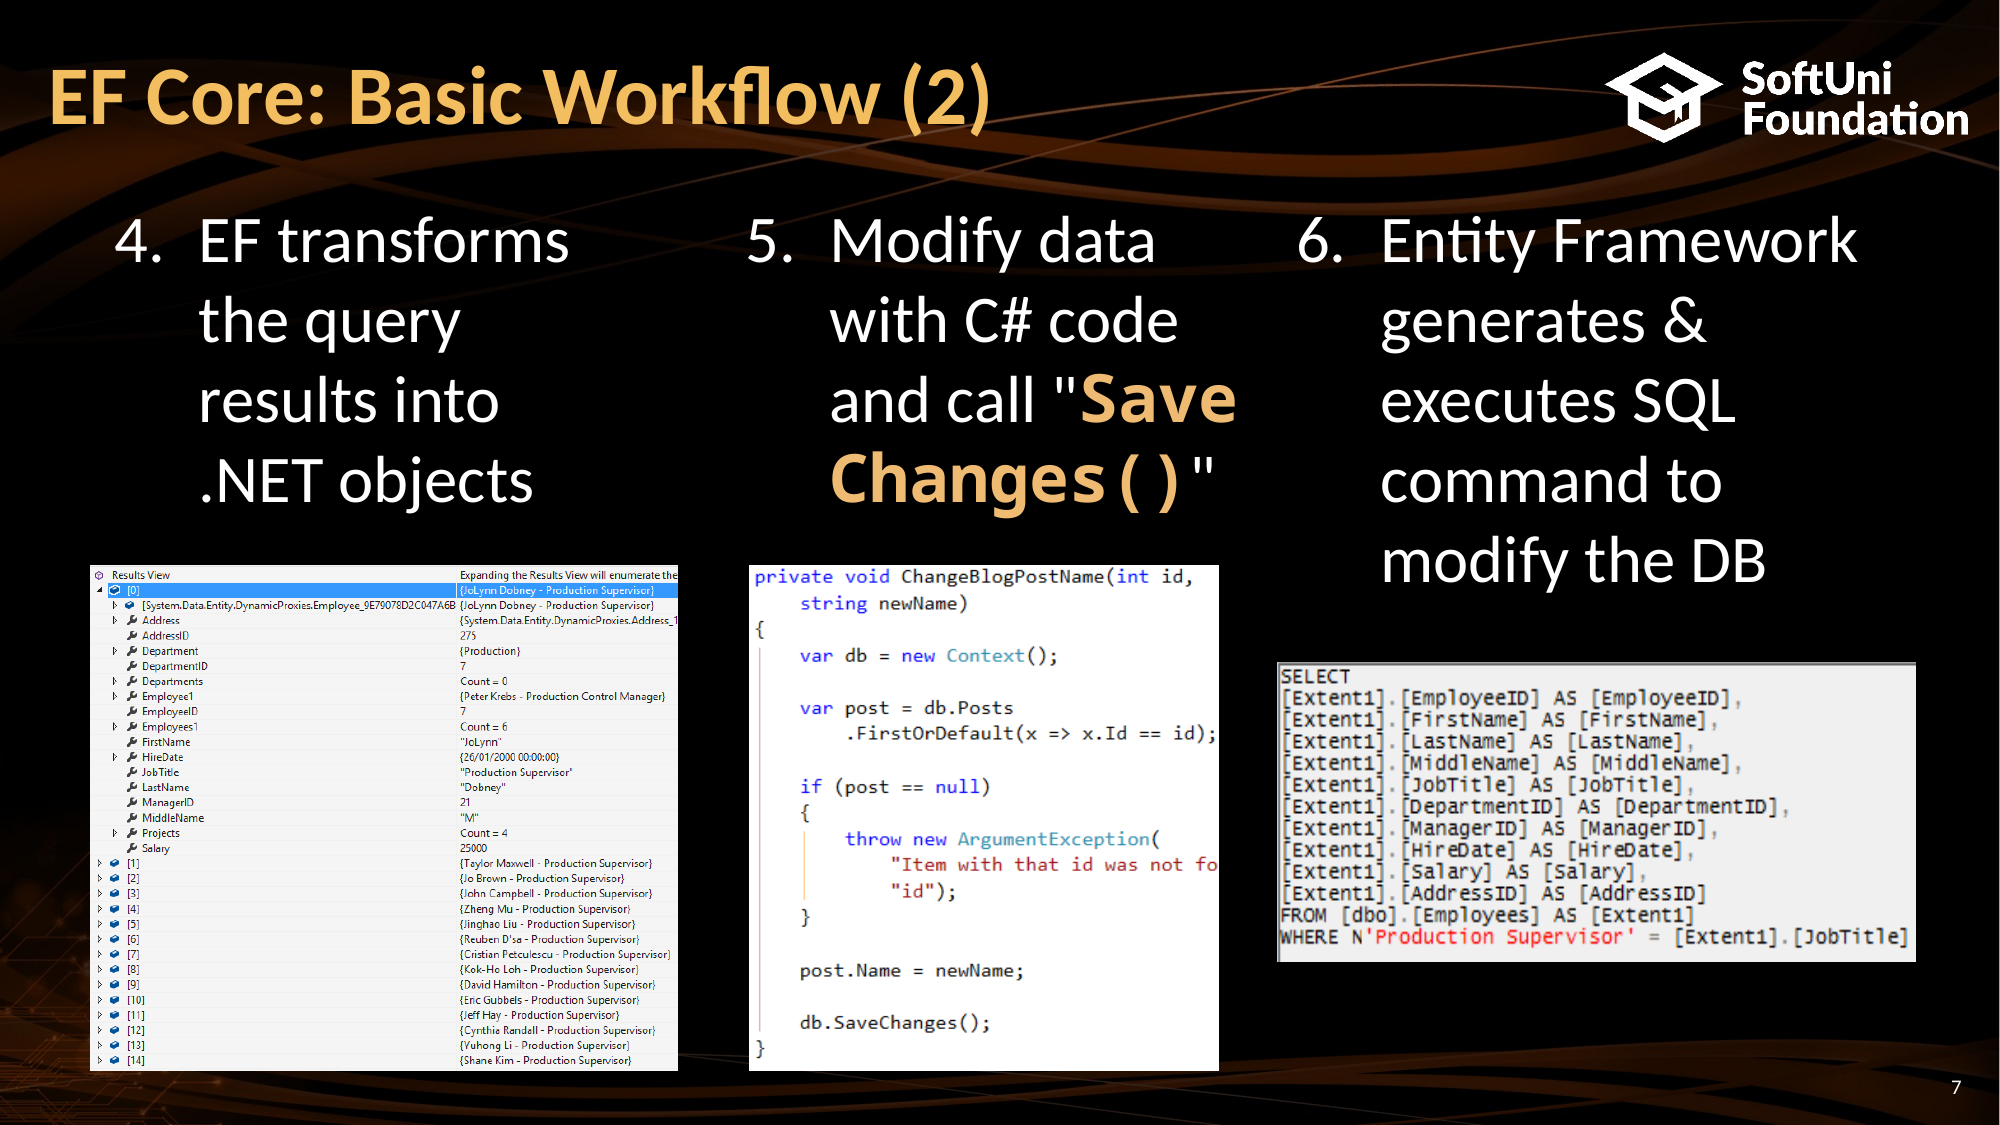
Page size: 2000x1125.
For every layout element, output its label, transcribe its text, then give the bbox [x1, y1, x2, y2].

slide_number 7 [1897, 1070, 1968, 1103]
text_box Entity Framework generates & executes SQL command to modify the DB [1281, 188, 1882, 604]
text_box EF transforms the query results into .NET objects [99, 188, 678, 524]
picture [0, 0, 2000, 1125]
title EF Core: Basic Workflow (2) [30, 6, 1602, 189]
text_box Modify data with C# code and call "Save Changes()" [730, 188, 1263, 524]
